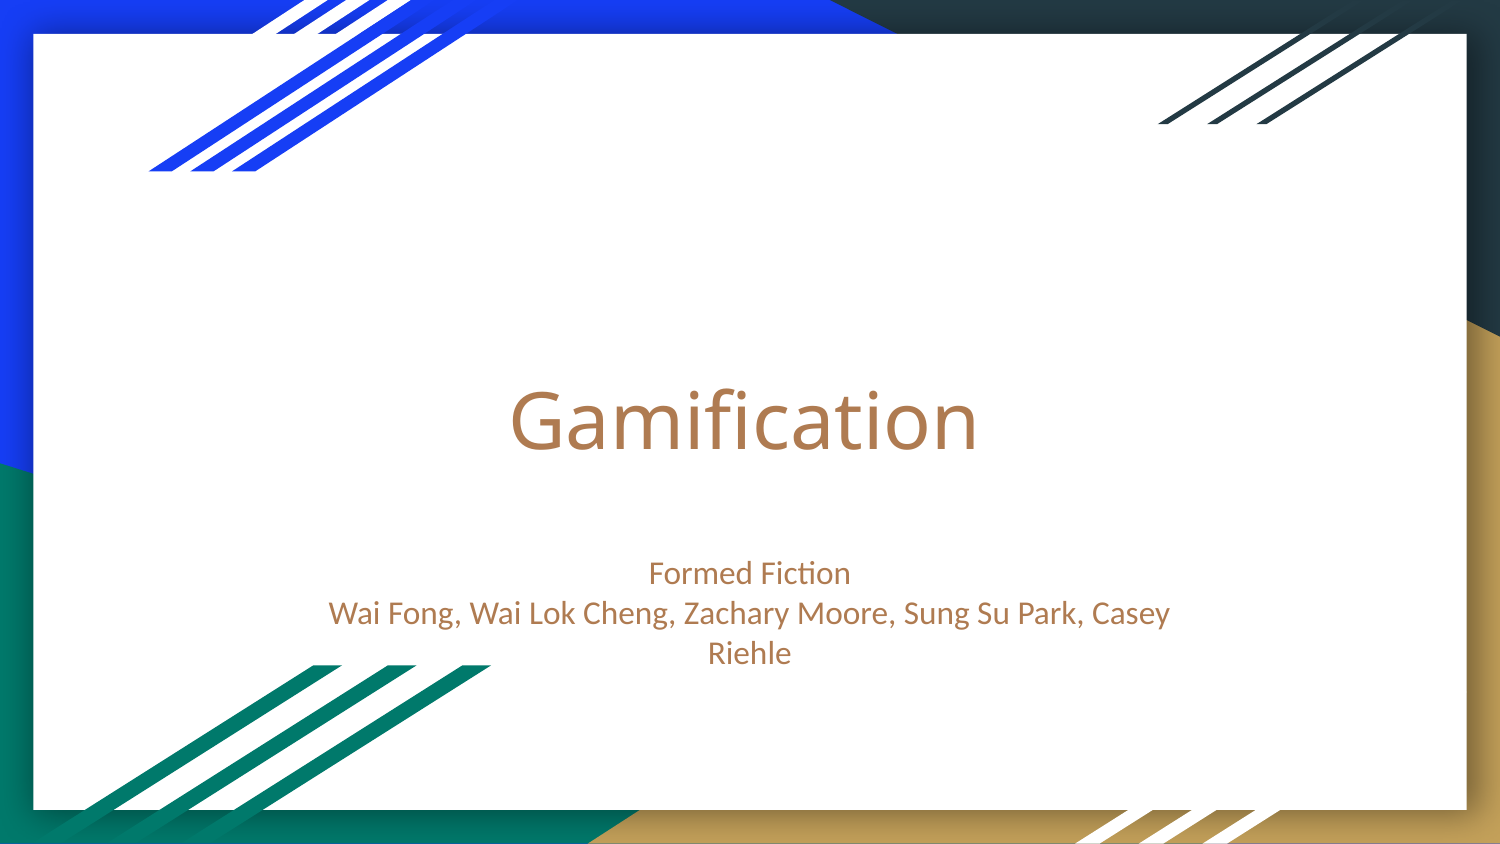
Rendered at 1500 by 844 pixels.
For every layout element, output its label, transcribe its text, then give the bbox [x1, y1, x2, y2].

subtitle Formed Fiction Wai Fong, Wai Lok Cheng, Zachary Moore, Sung Su Park, Casey Riehle [310, 536, 1190, 623]
title Gamification [304, 298, 1185, 537]
